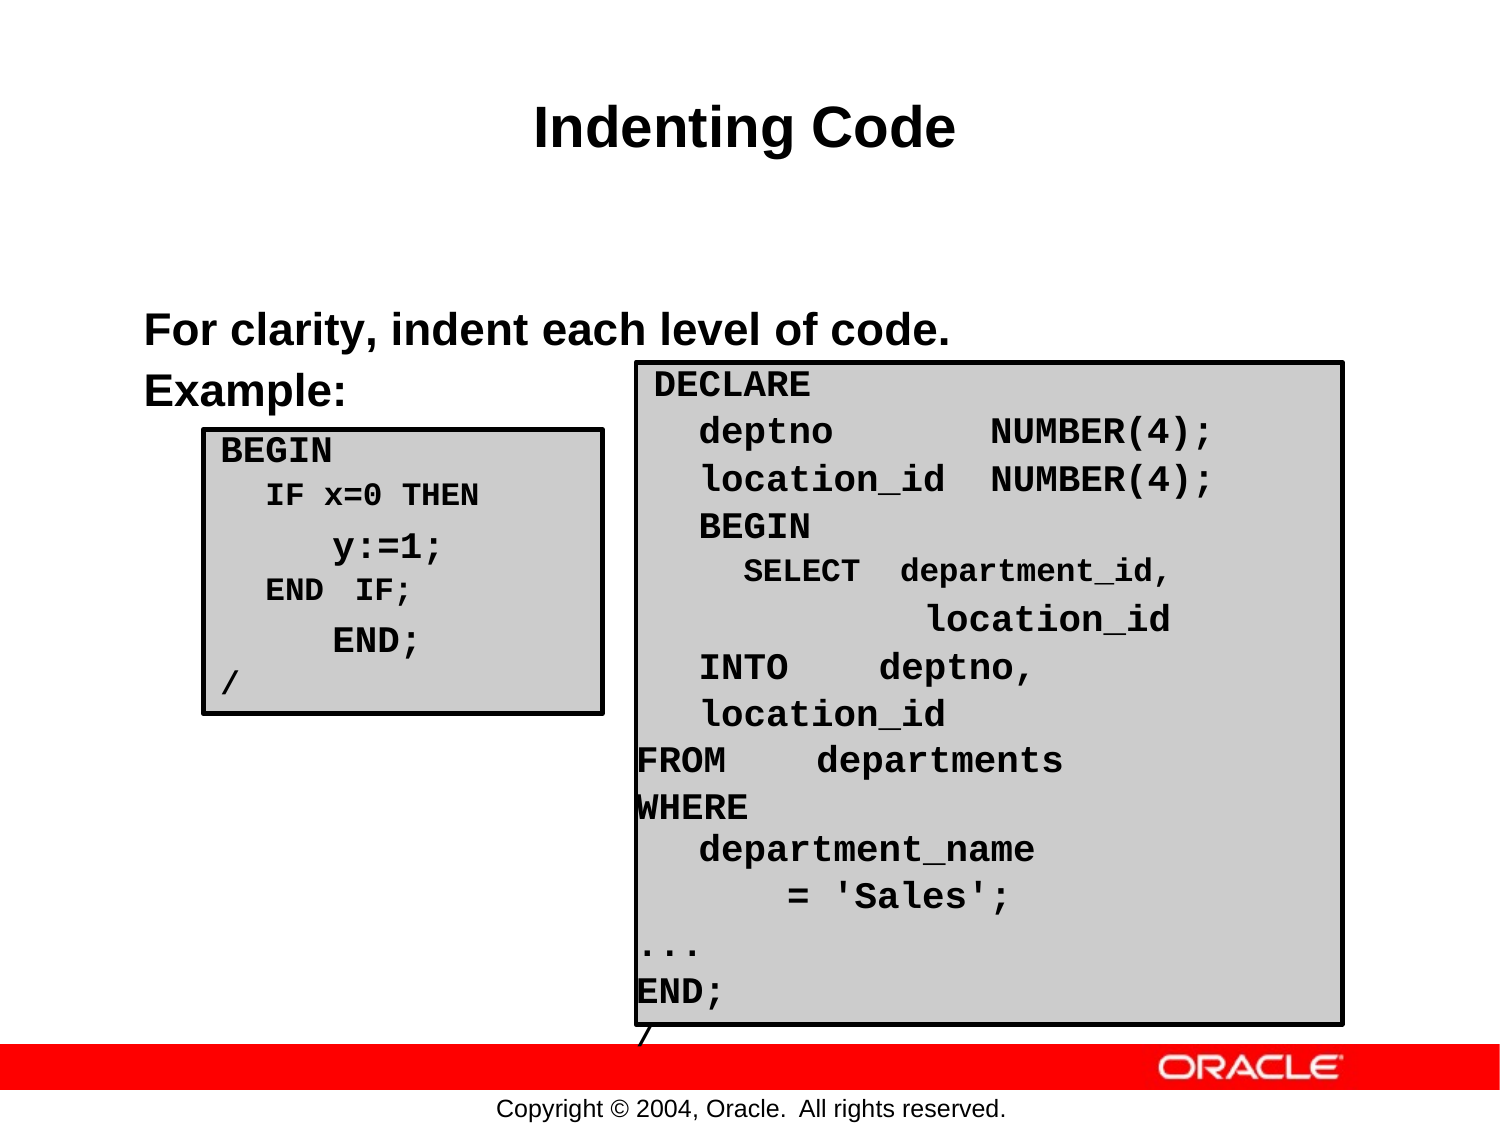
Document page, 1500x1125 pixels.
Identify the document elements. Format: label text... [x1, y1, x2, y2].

text_box DECLARE deptno NUMBER(4); location_id NUMBER(4); BEGIN SELECT department_id, location_id INTO deptno, location_id FROM departments WHERE department_name = 'Sales'; ... END; / [636, 362, 1343, 1025]
text_box each [539, 305, 656, 356]
text_box For clarity, indent Example: [141, 305, 538, 422]
text_box Indenting Code [531, 97, 969, 160]
text_box Copyright © 2004, Oracle. [494, 1094, 791, 1124]
text_box level [657, 305, 771, 356]
text_box [0, 1044, 1500, 1090]
text_box BEGIN y:=1; END; [203, 429, 603, 714]
text_box code. [828, 305, 960, 356]
text_box of [772, 305, 827, 356]
text_box All rights reserved. [796, 1094, 1011, 1124]
